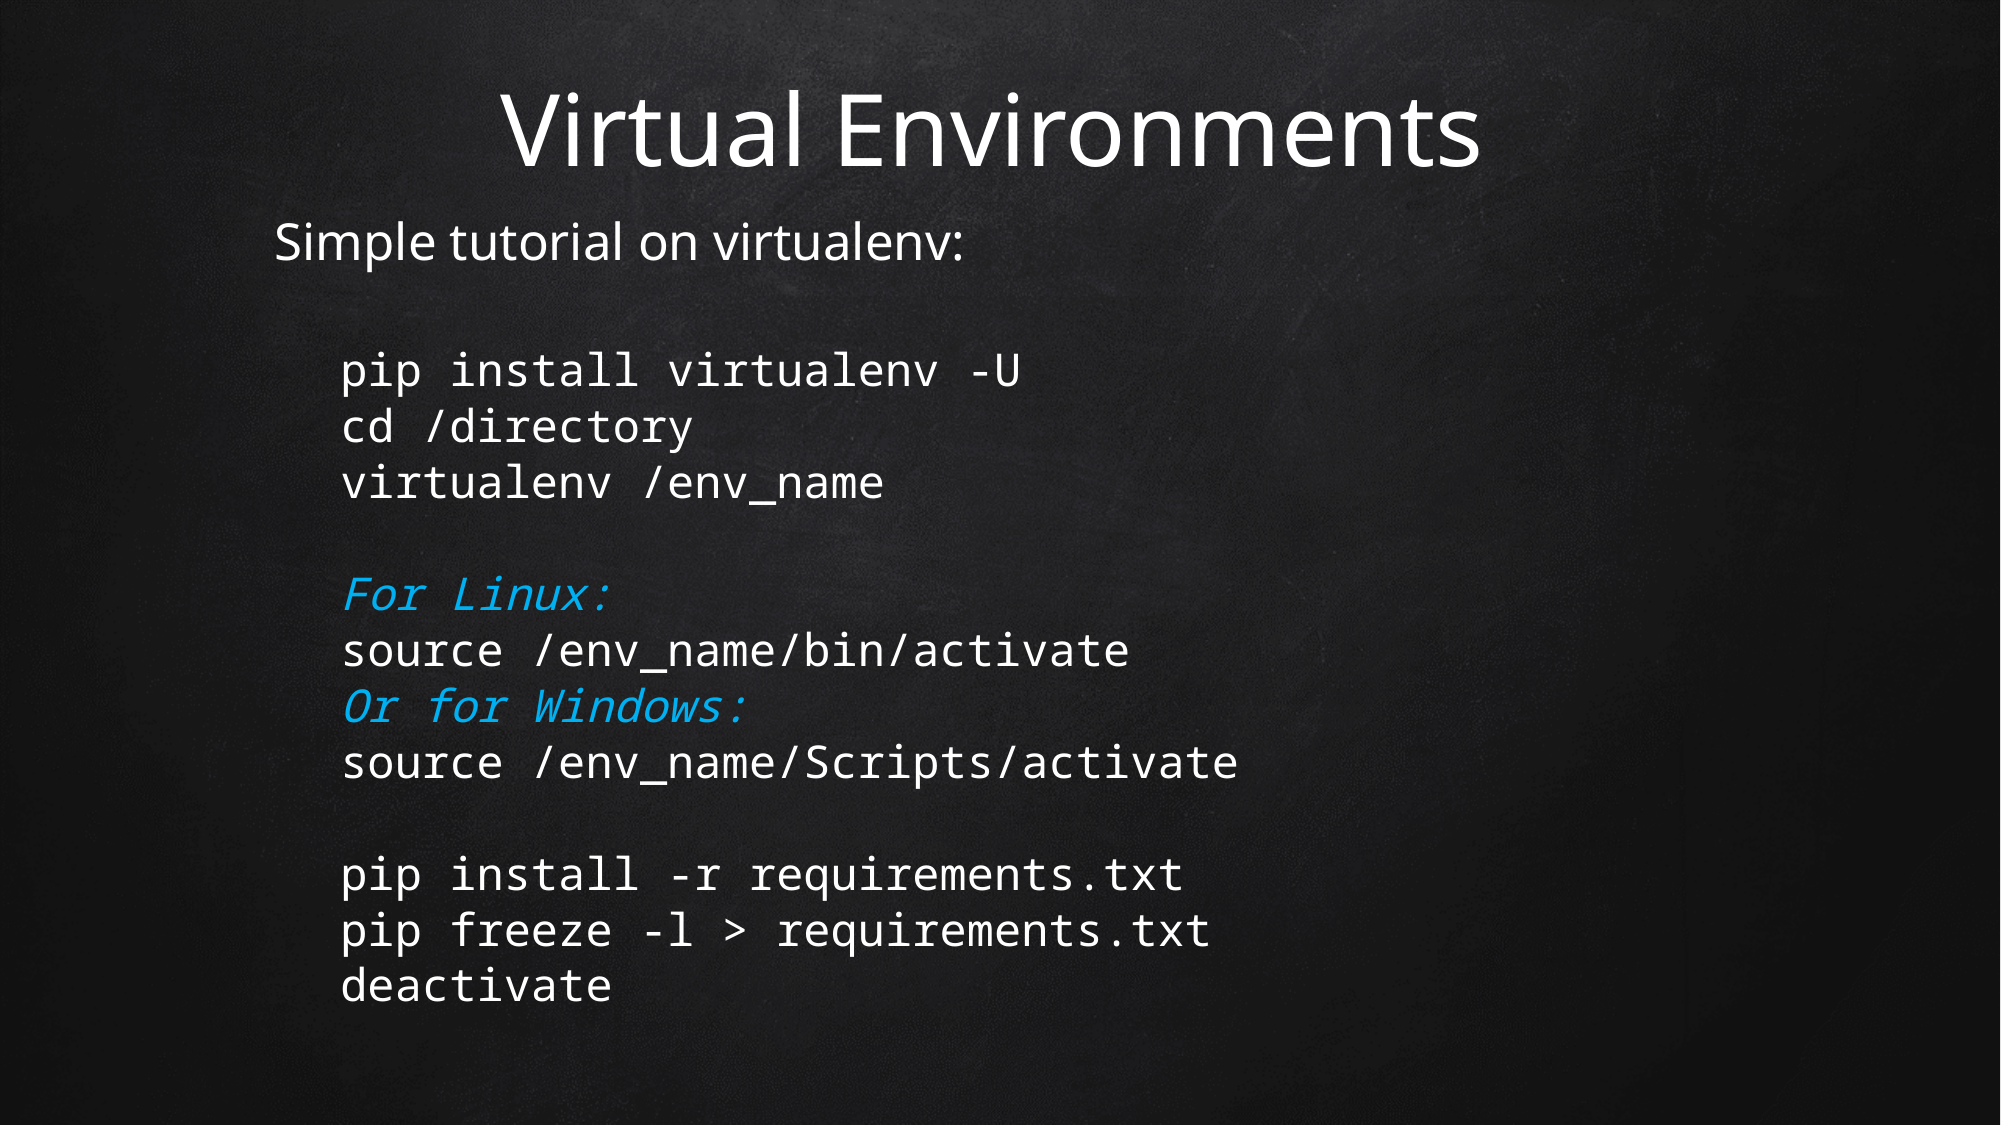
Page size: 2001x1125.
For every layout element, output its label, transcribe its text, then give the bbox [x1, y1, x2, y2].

title Virtual Environments [242, 45, 1743, 196]
text_box Simple tutorial on virtualenv: pip install virtualenv -U cd /directory virtualenv /env_name For Linux: source /env_name/bin/activate Or for Windows: source /env_name/Scripts/activate pip install -r requirements.txt pip freeze -l > requirements.txt deactivate [259, 208, 1819, 1022]
picture [0, 0, 2001, 1125]
